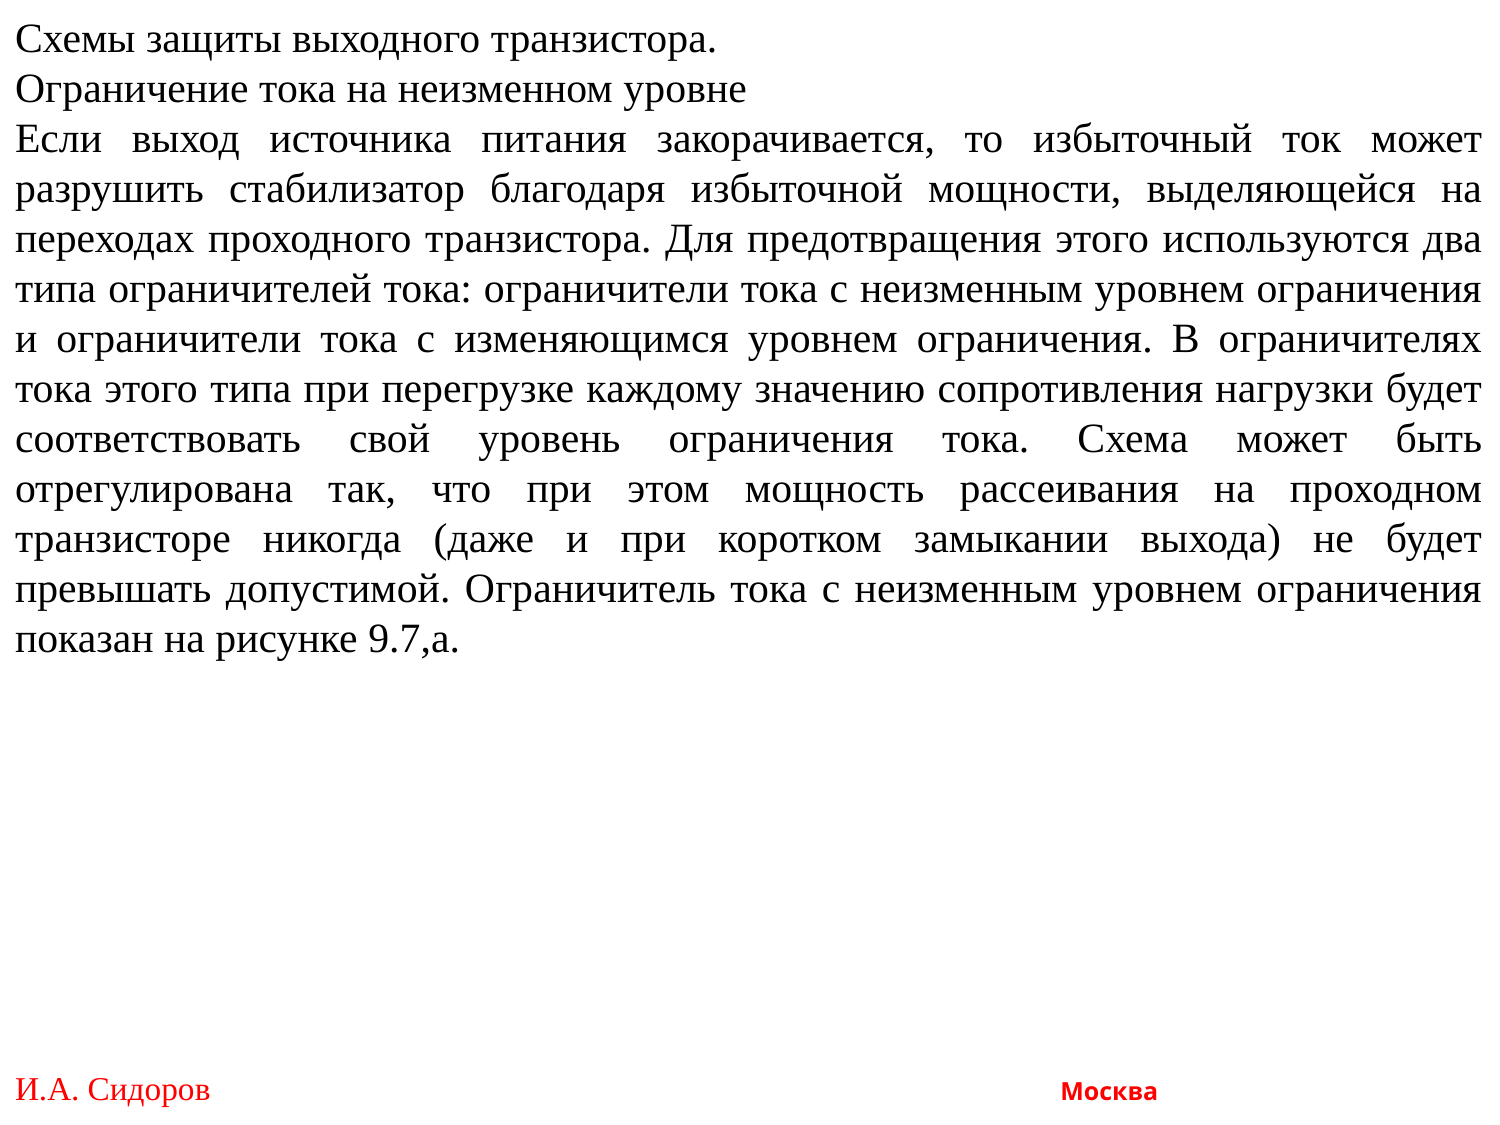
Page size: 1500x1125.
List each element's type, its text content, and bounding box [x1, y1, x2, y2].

text_box Схемы защиты выходного транзистора. Ограничение тока на неизменном уровне Если выход источника питания закорачивается, то избыточный ток может разрушить стабилизатор благодаря избыточной мощности, выделяющейся на переходах проходного транзистора. Для предотвращения этого используются два типа ограничителей тока: ограничители тока с неизменным уровнем ограничения и ограничители тока с изменяющимся уровнем ограничения. В ограничителях тока этого типа при перегрузке каждому значению сопротивления нагрузки будет соответствовать свой уровень ограничения тока. Схема может быть отрегулирована так, что при этом мощность рассеивания на проходном транзисторе никогда (даже и при коротком замыкании выхода) не будет превышать допустимой. Ограничитель тока с неизменным уровнем ограничения показан на рисунке 9.7,а. [7, 3, 1490, 669]
text_box И.А. Сидоров Москва [7, 1029, 1493, 1115]
